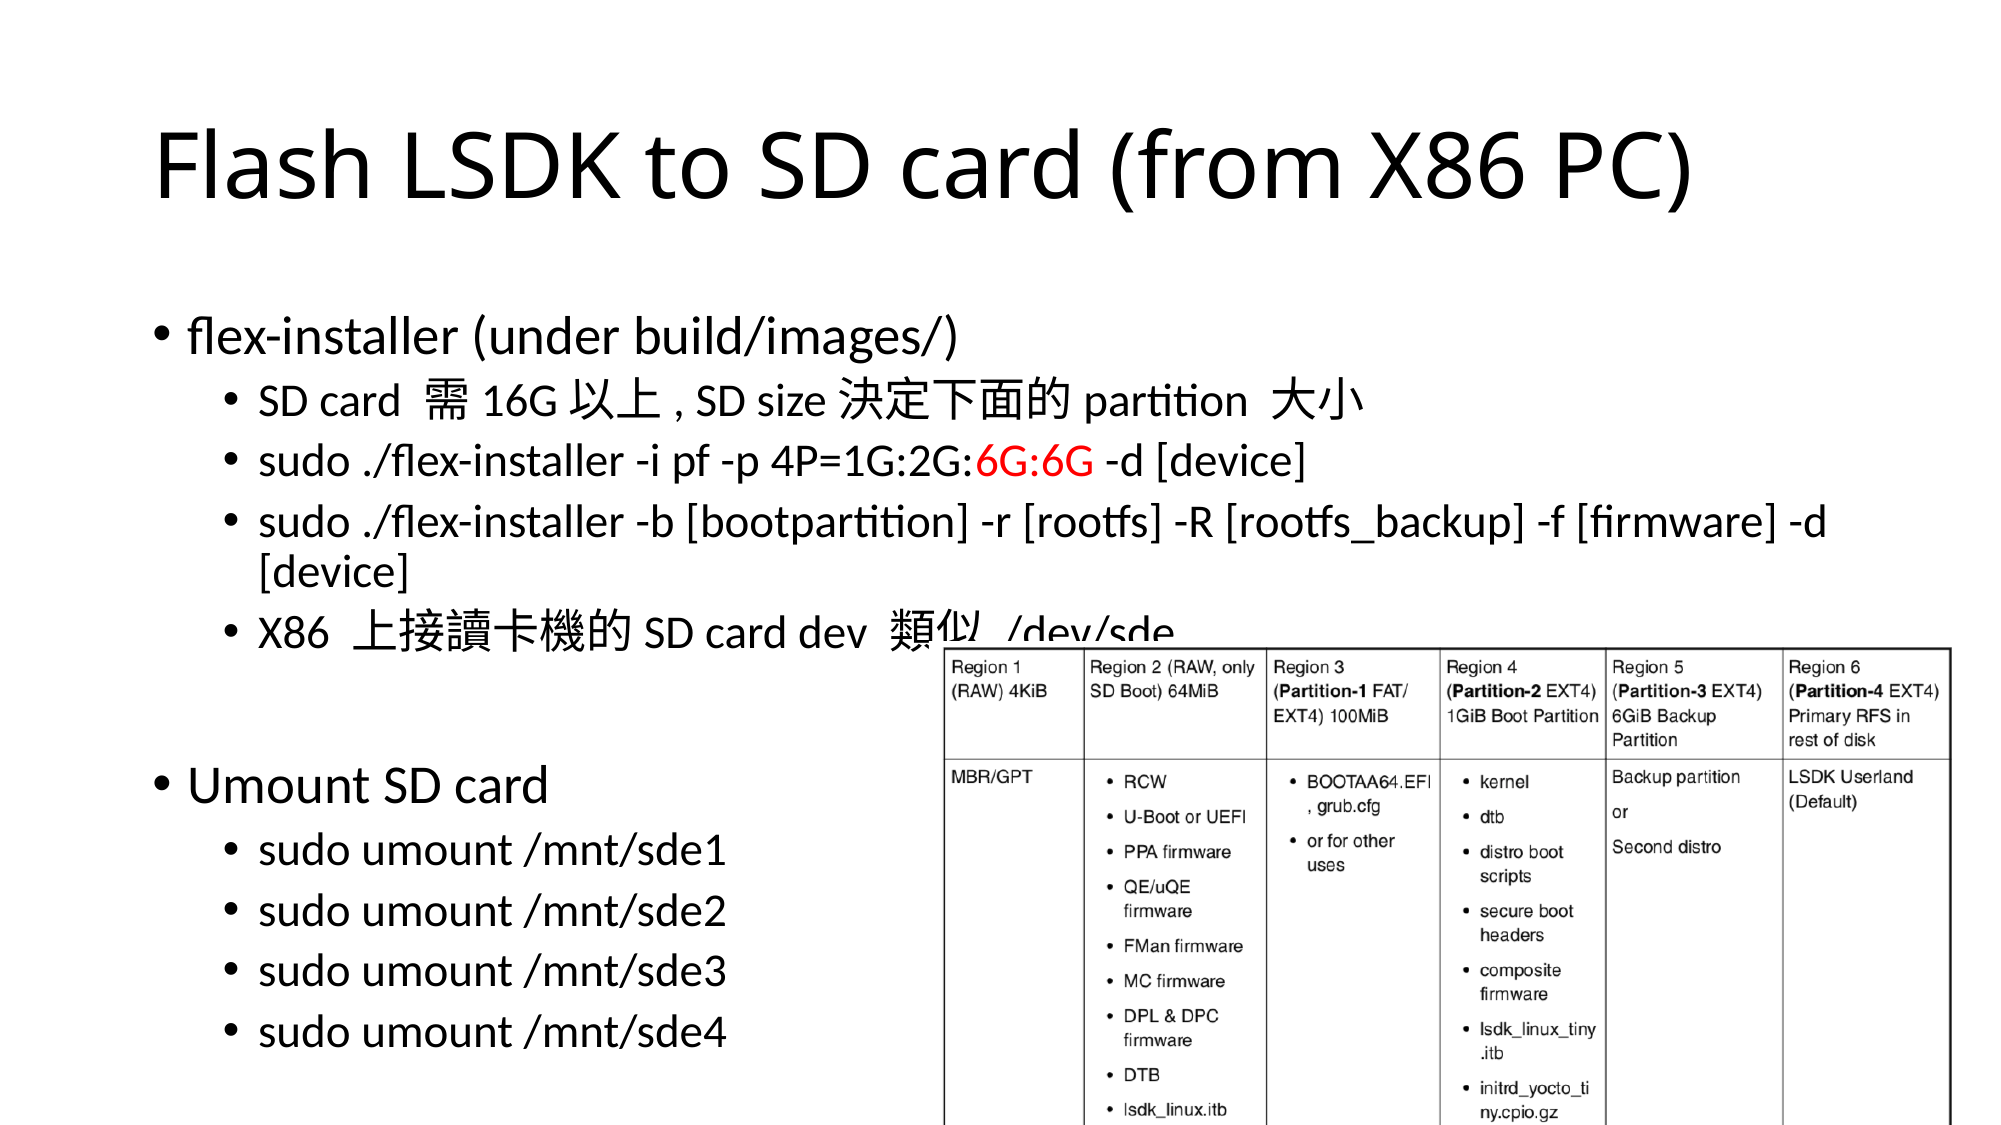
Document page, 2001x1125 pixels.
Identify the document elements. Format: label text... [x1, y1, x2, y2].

list flex-installer (under build/images/) SD card 需16G以上, SD size決定下面的partition 大小 sudo ./flex-installer -i pf -p 4P=1G:2G:6G:6G -d [device] sudo ./flex-installer -b [bootpartition] -r [rootfs] -R [rootfs_backup] -f [firmware] -d [device] X86 上接讀卡機的SD card dev 類似 /dev/sde Umount SD card sudo umount /mnt/sde1 sudo umount /mnt/sde2 sudo umount /mnt/sde3 sudo umount /mnt/sde4 [137, 299, 1863, 1066]
picture [928, 641, 1980, 1125]
title Flash LSDK to SD card (from X86 PC) [137, 59, 1863, 278]
